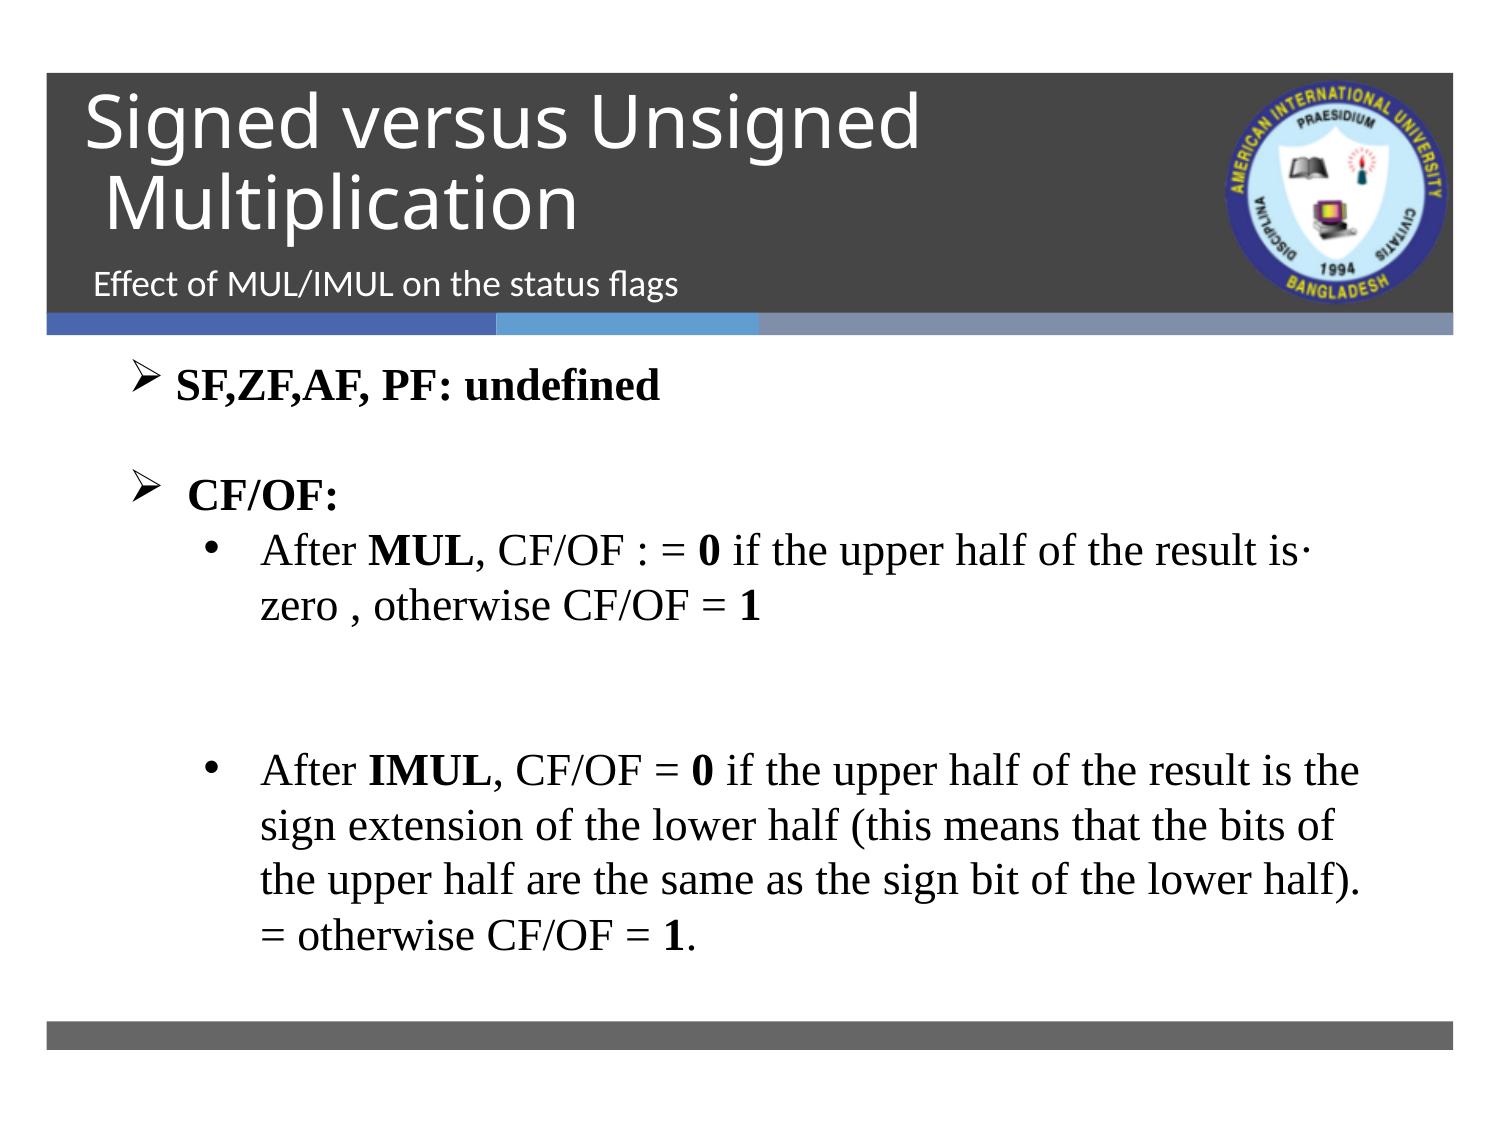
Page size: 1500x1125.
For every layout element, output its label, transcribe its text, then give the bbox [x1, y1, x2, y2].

subtitle Effect of MUL/IMUL on the status flags [78, 251, 1351, 331]
text_box SF,ZF,AF, PF: undefined CF/OF: After MUL, CF/OF : = 0 if the upper half of the result is· zero , otherwise CF/OF = 1 After IMUL, CF/OF = 0 if the upper half of the result is the sign extension of the lower half (this means that the bits of the upper half are the same as the sign bit of the lower half). = otherwise CF/OF = 1. [113, 347, 1386, 967]
title Signed versus Unsigned Multiplication [69, 73, 1351, 253]
picture [1351, 75, 1454, 310]
